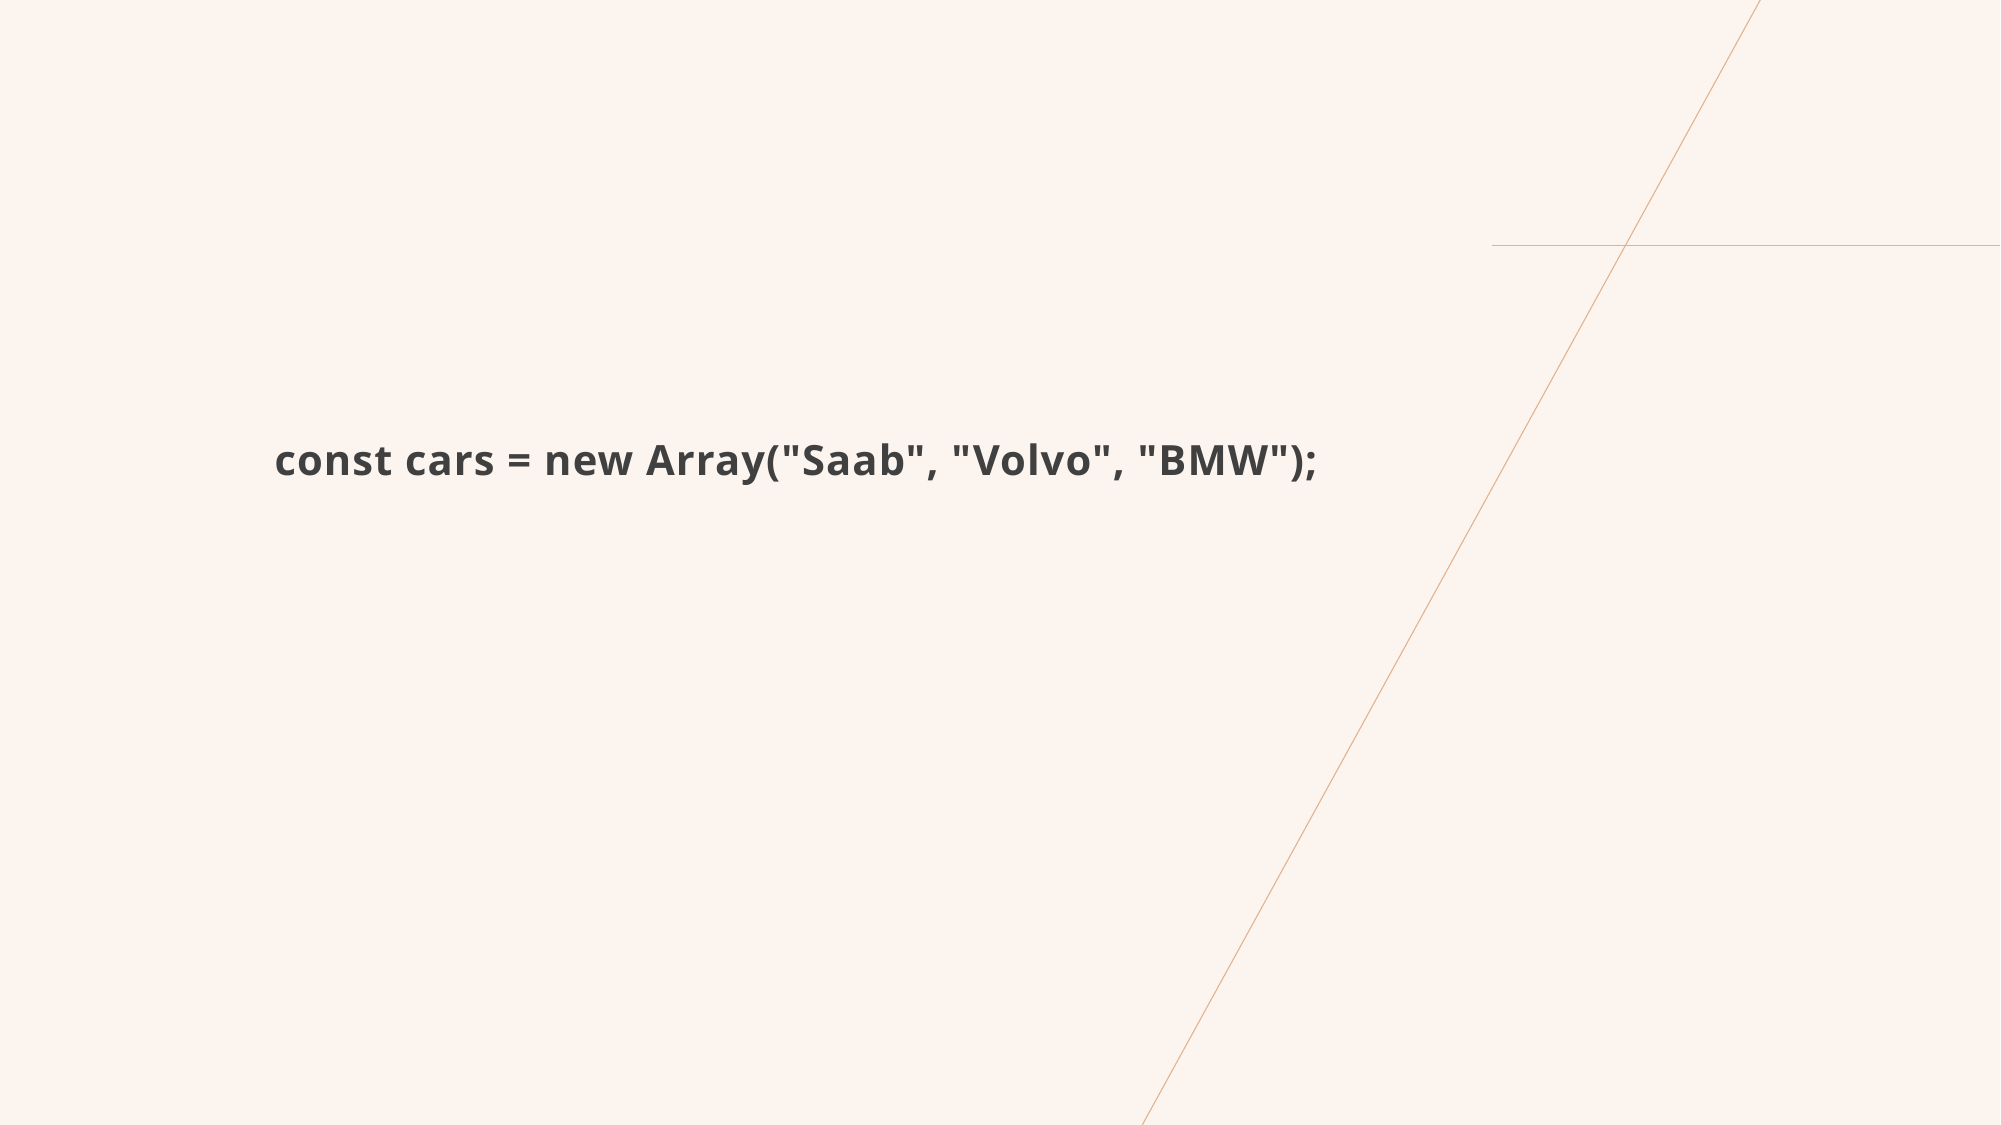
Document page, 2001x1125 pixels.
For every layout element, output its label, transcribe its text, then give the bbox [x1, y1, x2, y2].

list const cars = new Array("Saab", "Volvo", "BMW"); [259, 426, 1350, 839]
